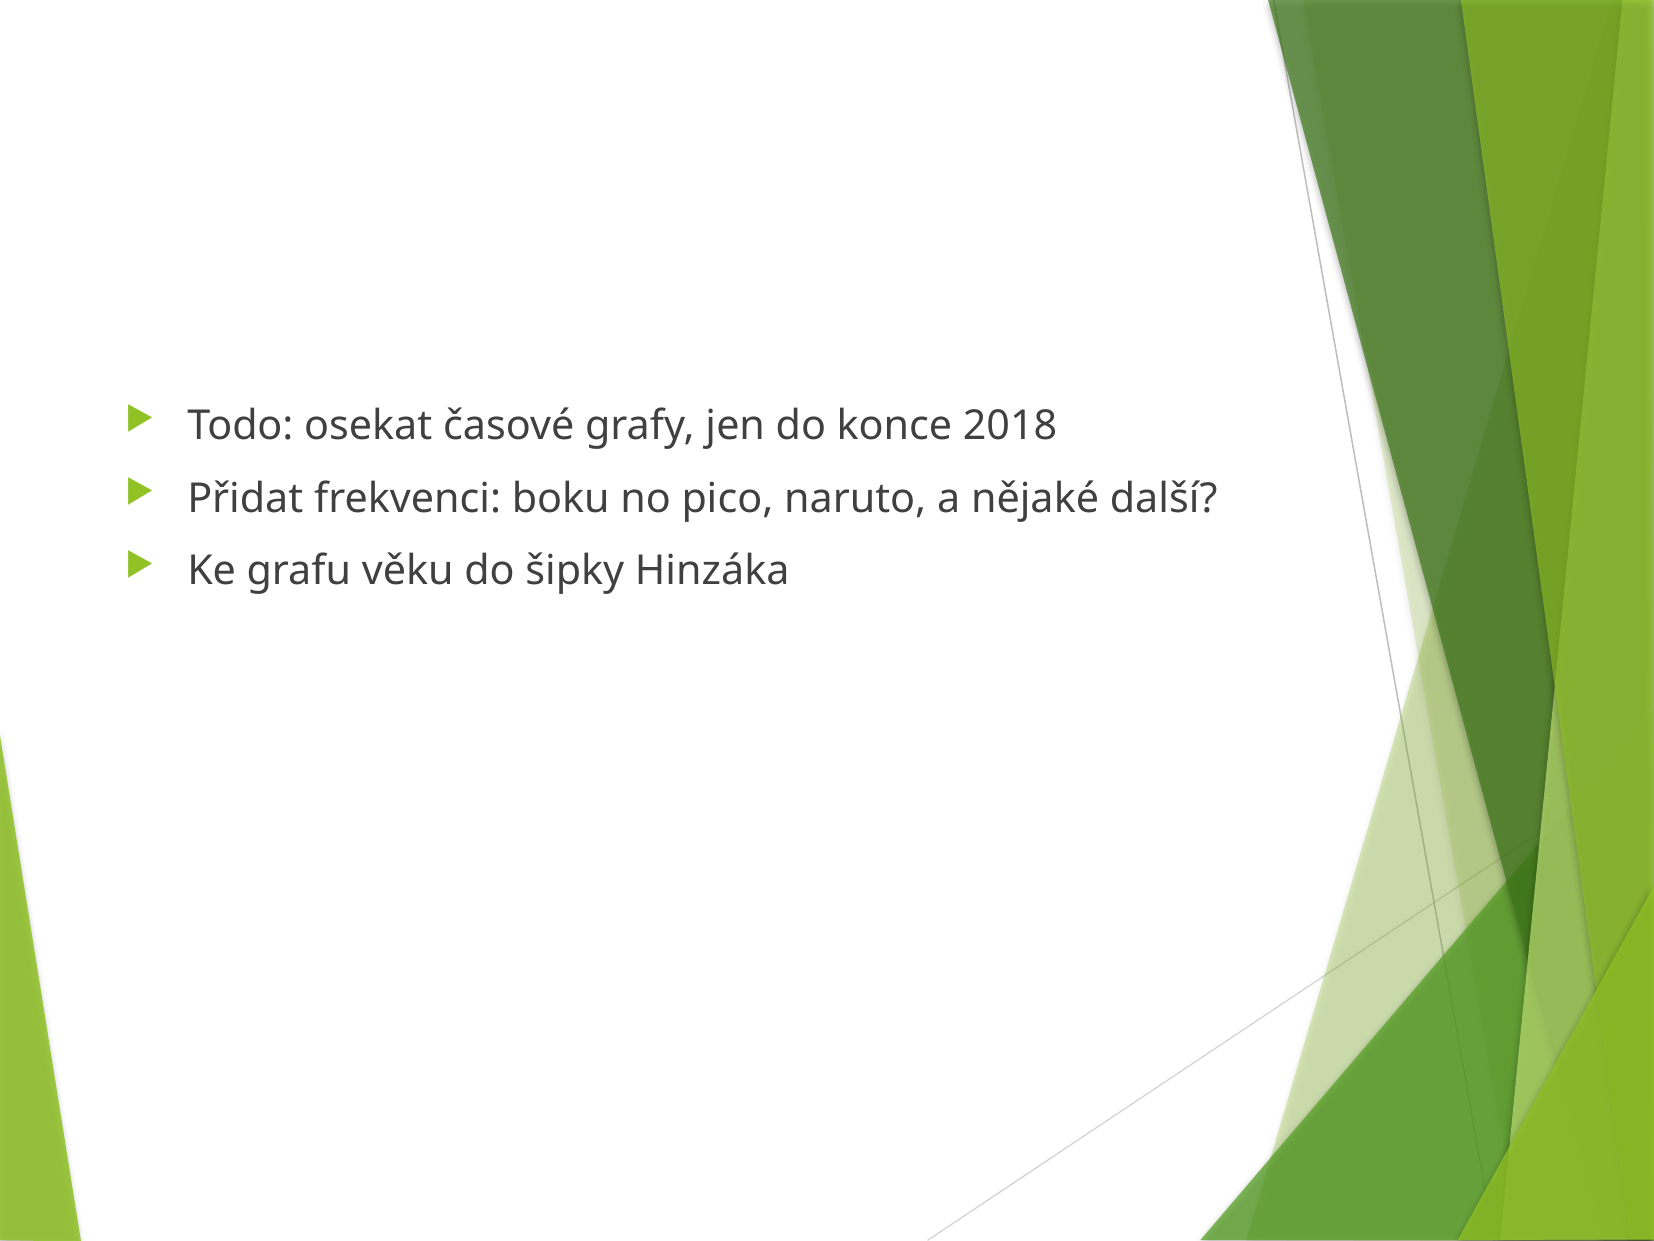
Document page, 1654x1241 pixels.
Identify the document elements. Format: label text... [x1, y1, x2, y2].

list Todo: osekat časové grafy, jen do konce 2018 Přidat frekvenci: boku no pico, naruto, a nějaké další? Ke grafu věku do šipky Hinzáka [110, 390, 1259, 1093]
